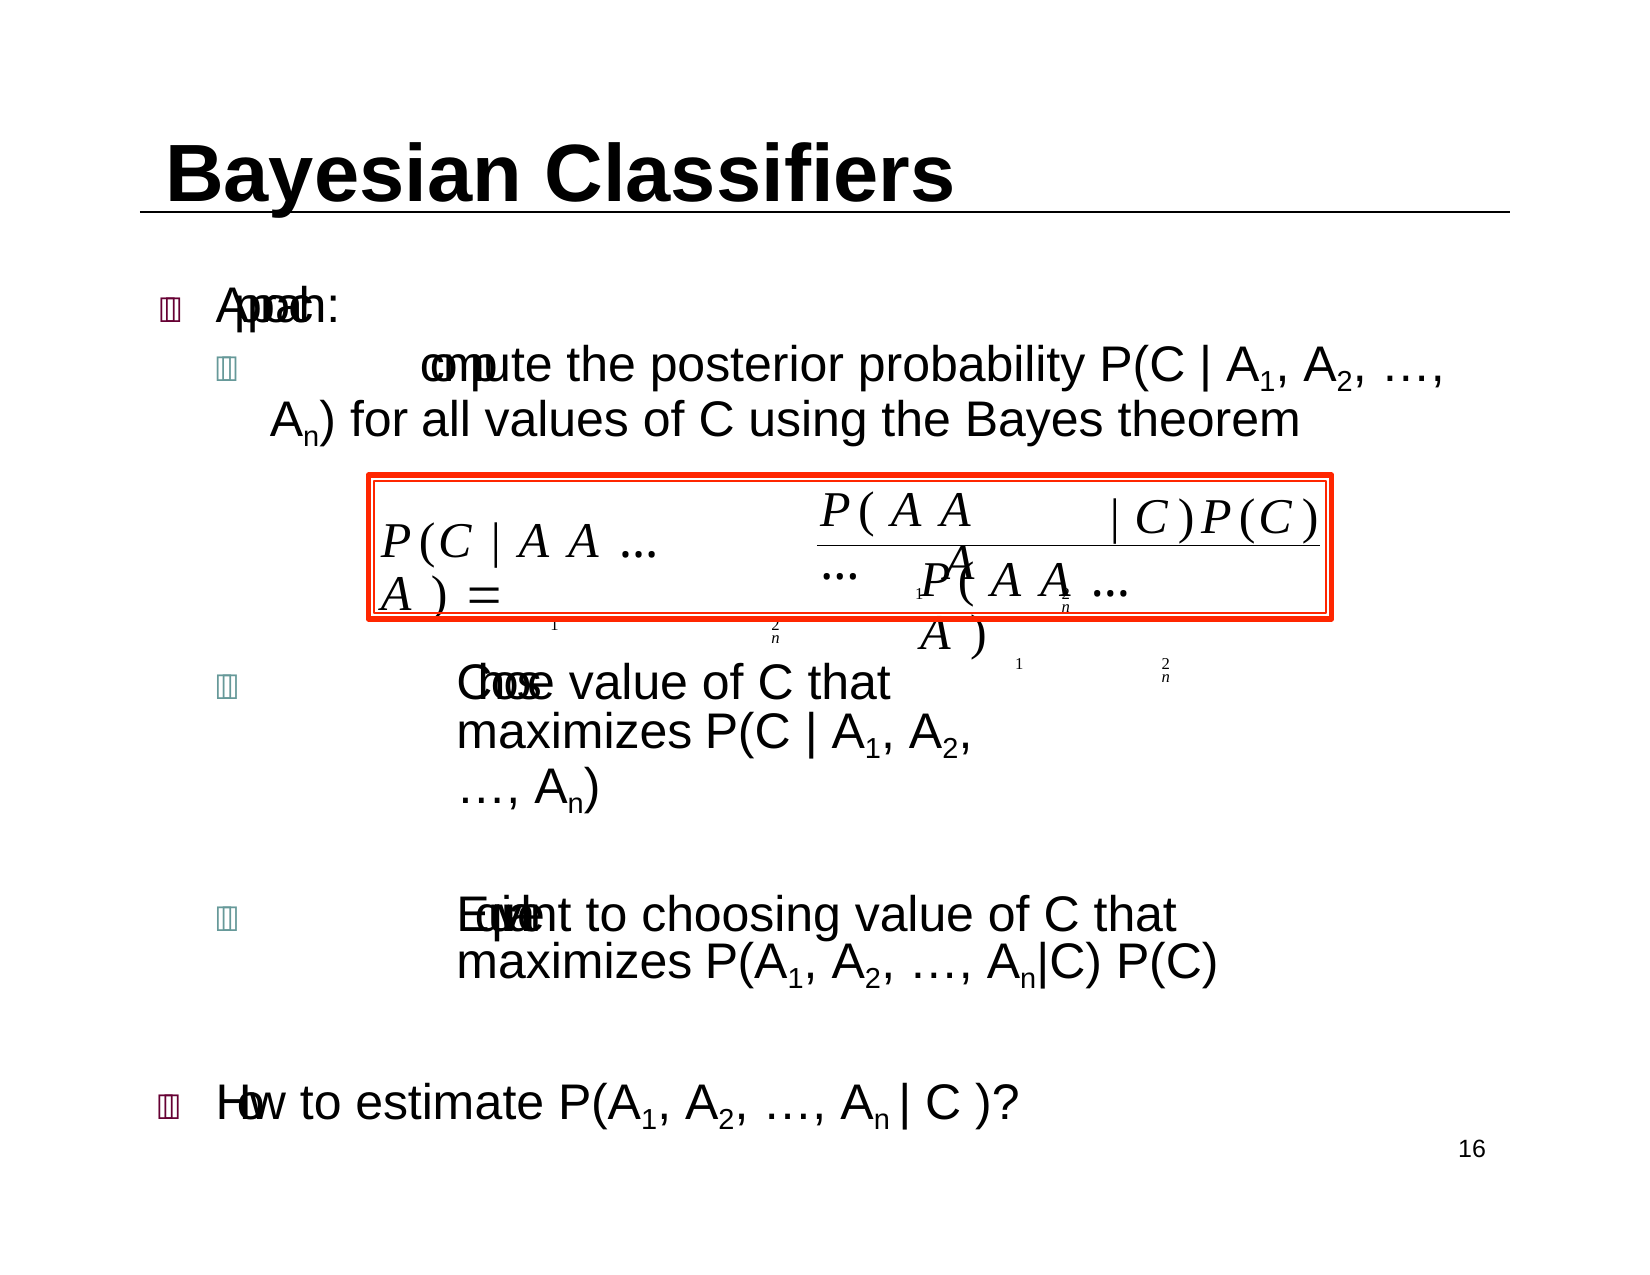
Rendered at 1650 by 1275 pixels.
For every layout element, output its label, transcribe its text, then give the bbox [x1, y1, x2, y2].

text_box P(C | A A … A )  1 2 n [378, 619, 805, 647]
slide_number 16 [1453, 1132, 1491, 1275]
text_box P( A A … A ) 1 2 n [918, 619, 1223, 686]
text_box  Approach:  compute the posterior probability P(C | A1, A2, …, An) for all values of C using the Bayes theorem [155, 272, 1517, 452]
text_box  Choose value of C that maximizes P(C | A1, A2, …, An)  Equivalent to choosing value of C that maximizes P(A1, A2, …, An|C) P(C)  How to estimate P(A1, A2, …, An | C )? [155, 655, 1363, 1136]
title Bayesian Classifiers [162, 120, 1488, 272]
text_box [373, 480, 1326, 614]
text_box [368, 475, 1332, 619]
